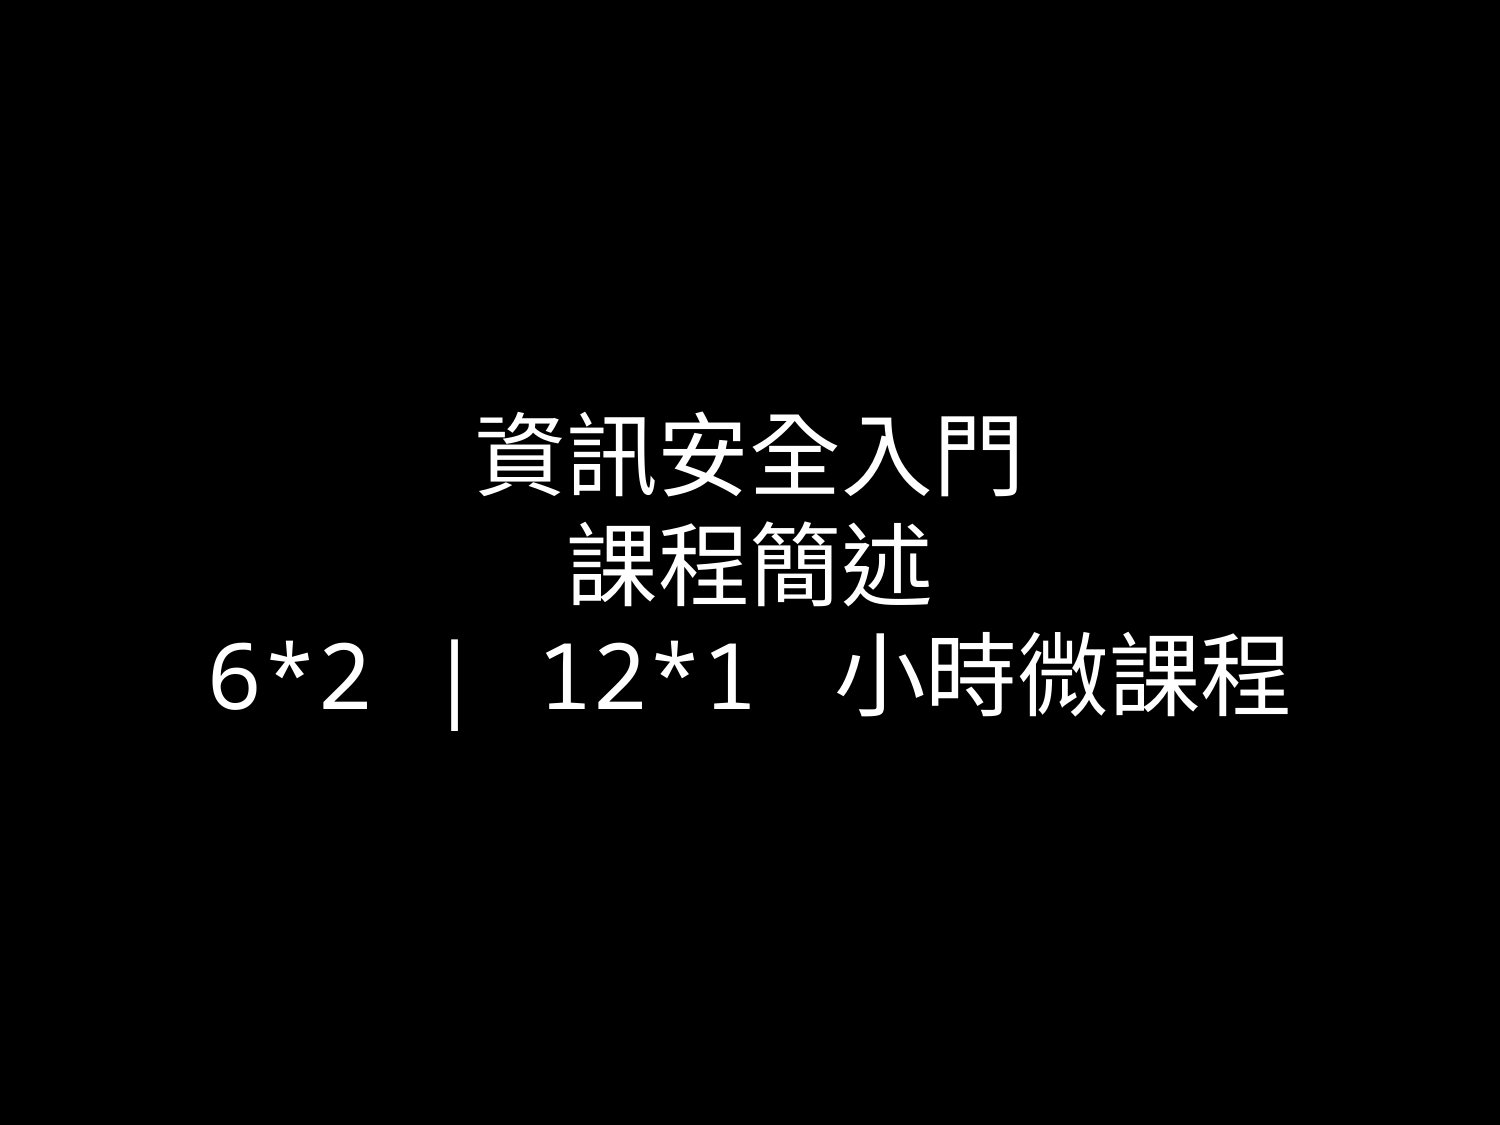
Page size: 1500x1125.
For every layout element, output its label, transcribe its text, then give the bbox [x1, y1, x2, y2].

text_box 資訊安全入門 課程簡述 6*2 | 12*1 小時微課程 [0, 0, 1500, 1125]
